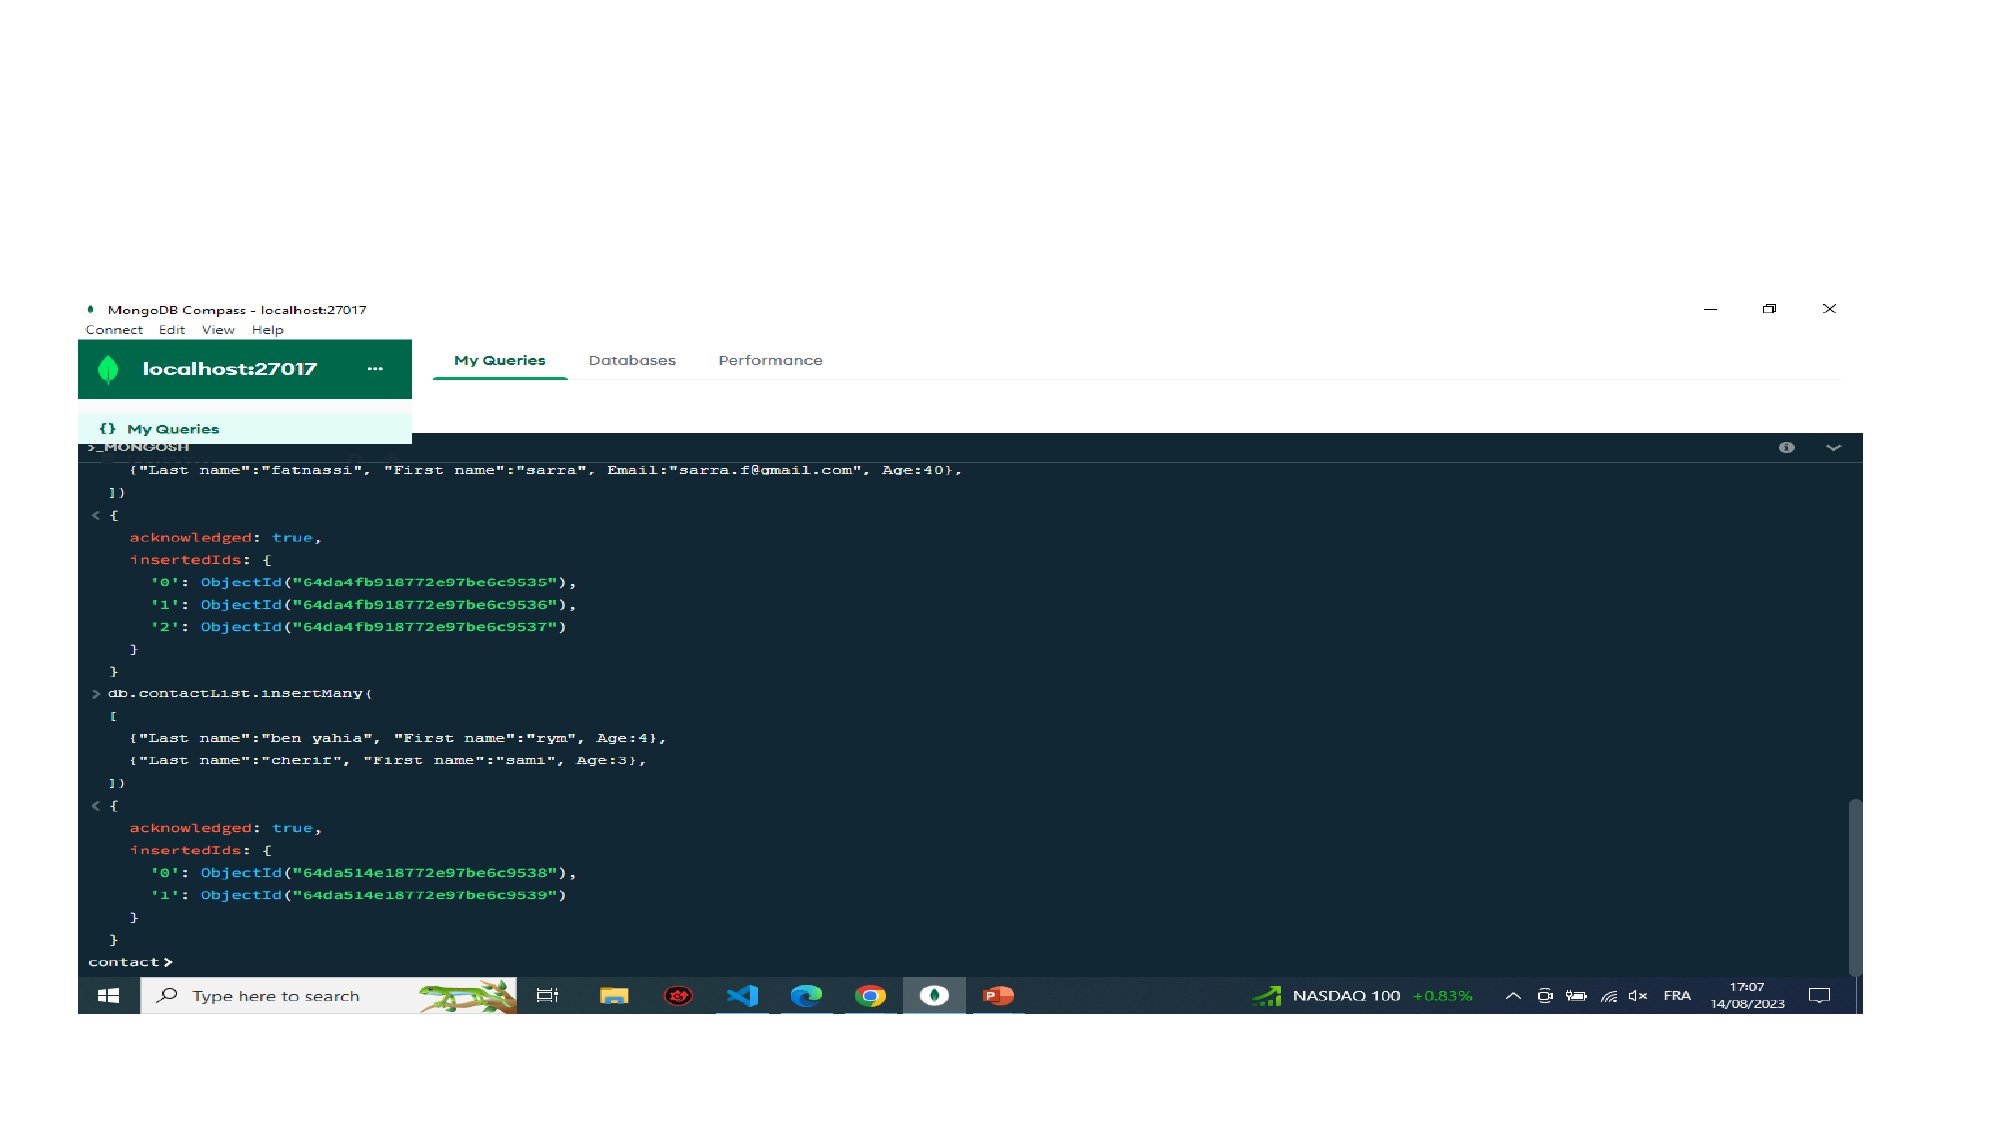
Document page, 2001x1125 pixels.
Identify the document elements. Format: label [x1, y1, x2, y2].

list [78, 299, 1863, 1014]
